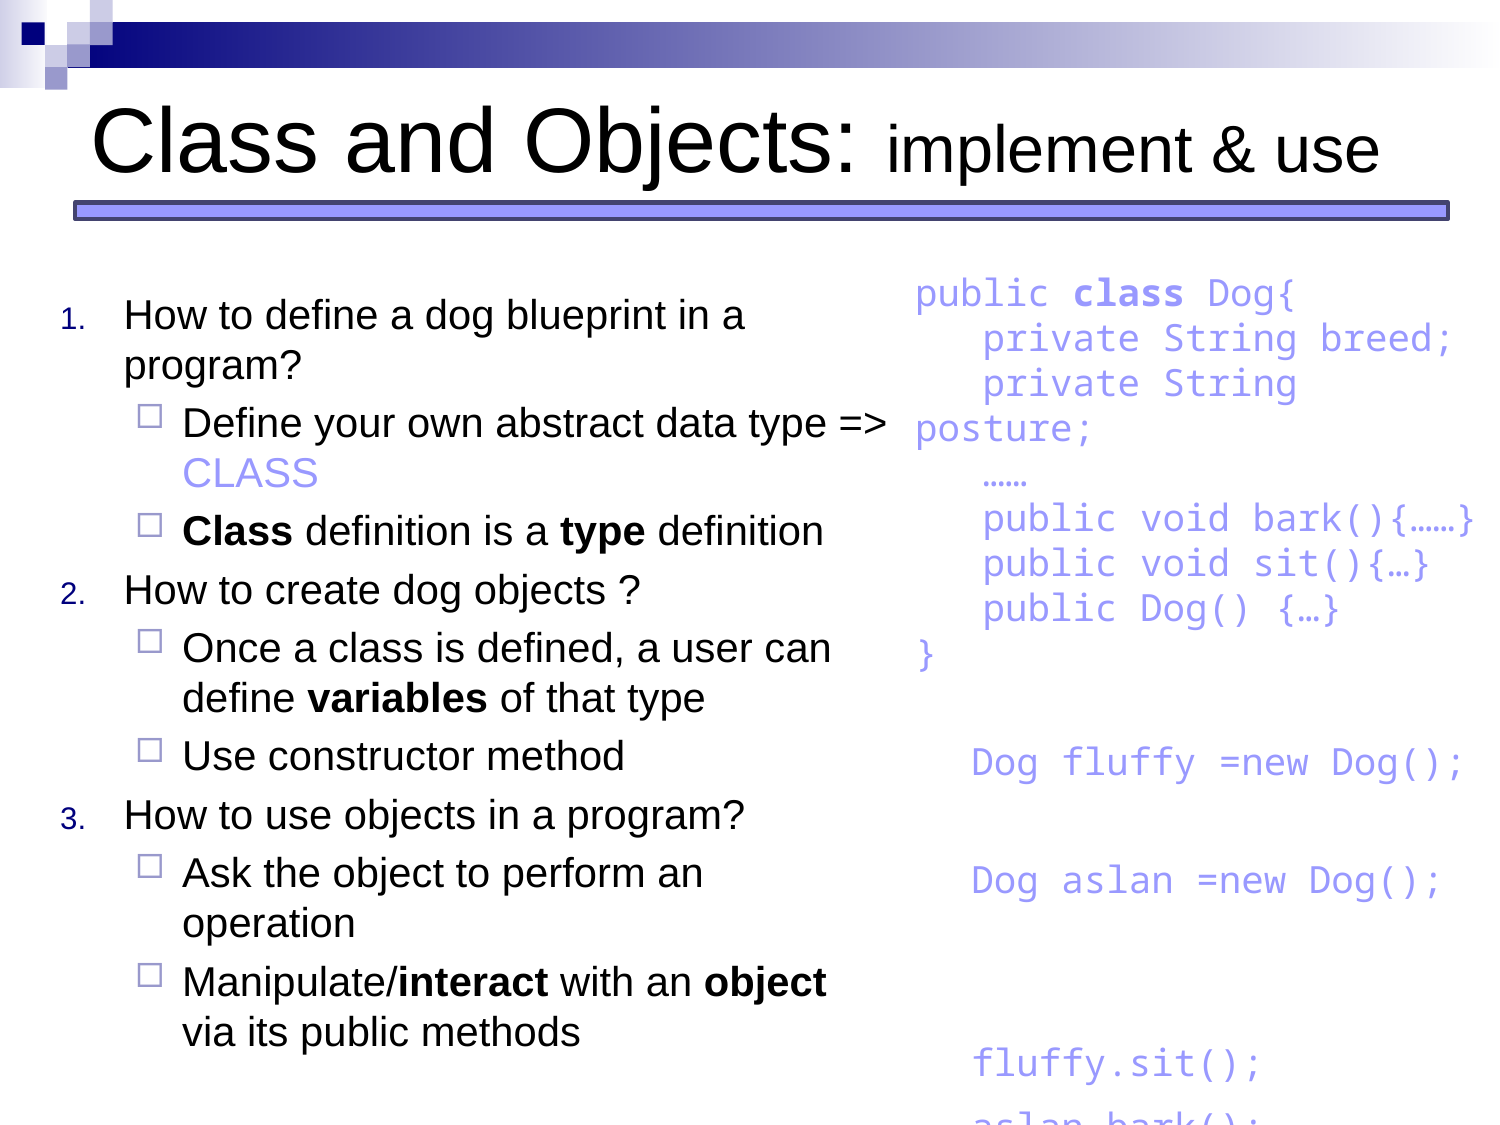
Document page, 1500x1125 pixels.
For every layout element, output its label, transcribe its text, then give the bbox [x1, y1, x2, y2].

text_box public class Dog{ private String breed; private String posture; …… public void bark(){……} public void sit(){…} public Dog() {…} } Dog fluffy =new Dog(); Dog aslan =new Dog(); fluffy.sit(); aslan.bark(); [903, 262, 1490, 1125]
list How to define a dog blueprint in a program? Define your own abstract data type => CLASS Class definition is a type definition How to create dog objects ? Once a class is defined, a user can define variables of that type Use constructor method How to use objects in a program? Ask the object to perform an operation Manipulate/interact with an object via its public methods [45, 279, 903, 937]
title Class and Objects: implement & use [75, 22, 1425, 248]
